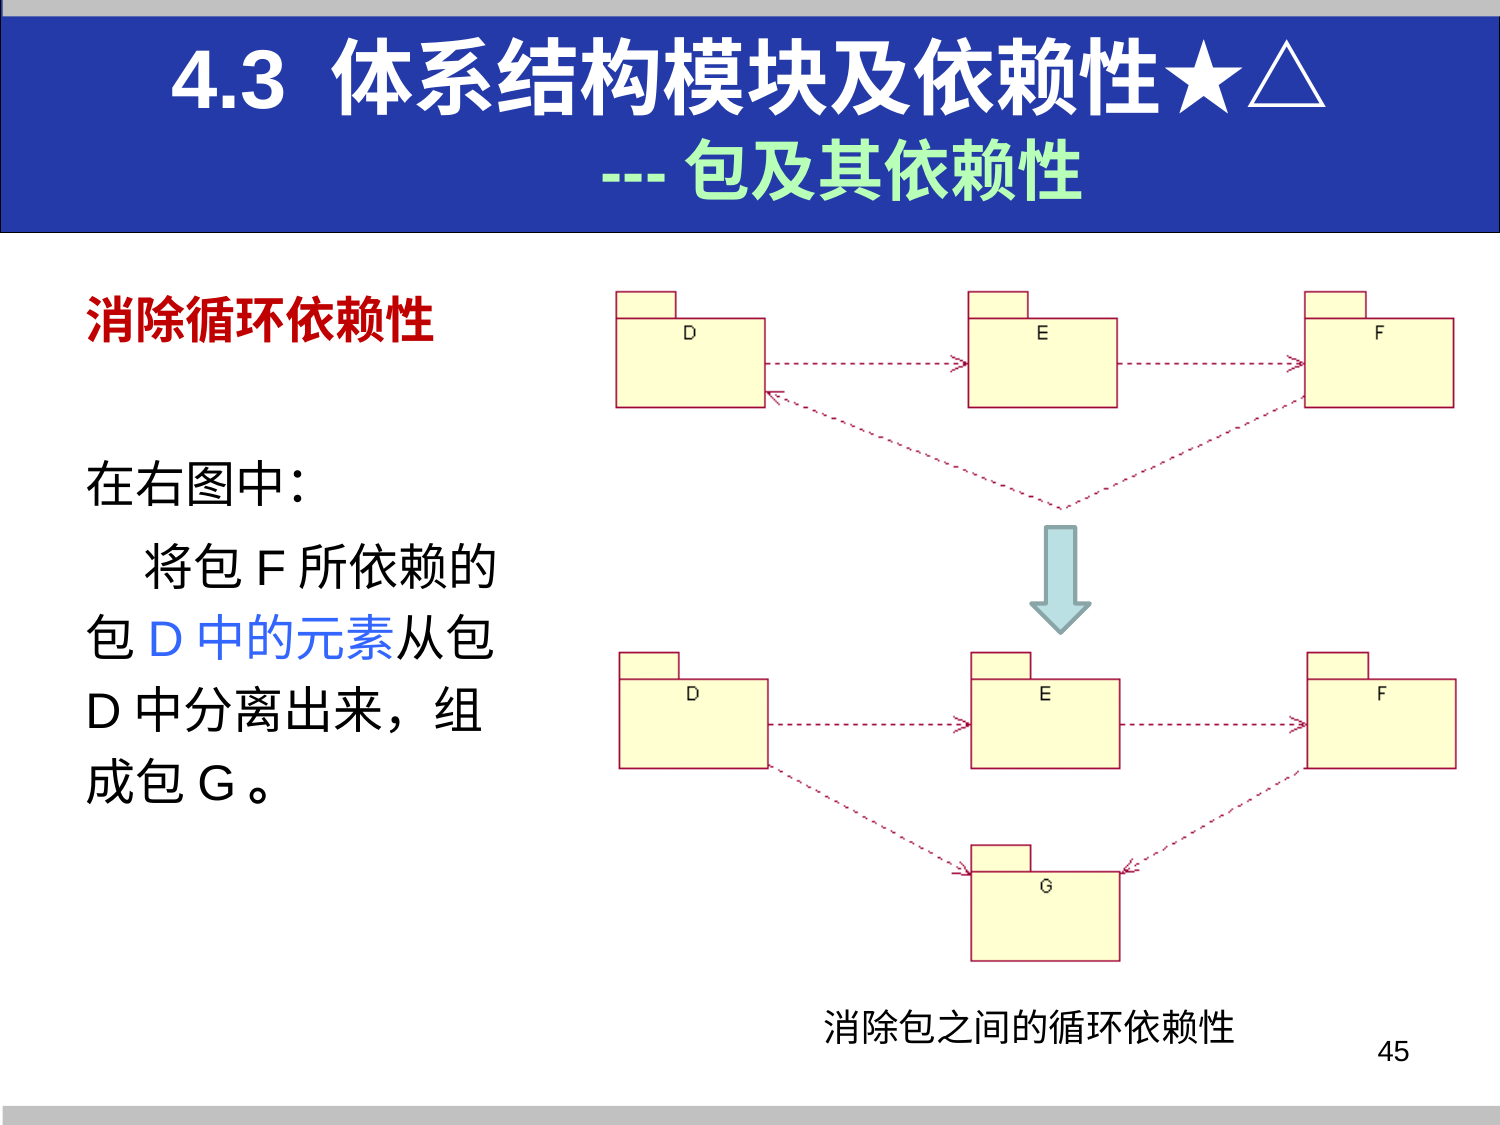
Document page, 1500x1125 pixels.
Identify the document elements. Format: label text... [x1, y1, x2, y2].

text_box 消除循环依赖性 在右图中： 将包F所依赖的包D中的元素从包D中分离出来，组成包G。 [70, 269, 545, 1008]
slide_number 45 [1074, 1024, 1426, 1103]
text_box [1029, 540, 1092, 635]
picture [597, 245, 1475, 533]
text_box 消除包之间的循环依赖性 [808, 996, 1313, 1067]
picture [608, 637, 1472, 973]
text_box 4.3 体系结构模块及依赖性★△ ---包及其依赖性 [74, 34, 1425, 223]
